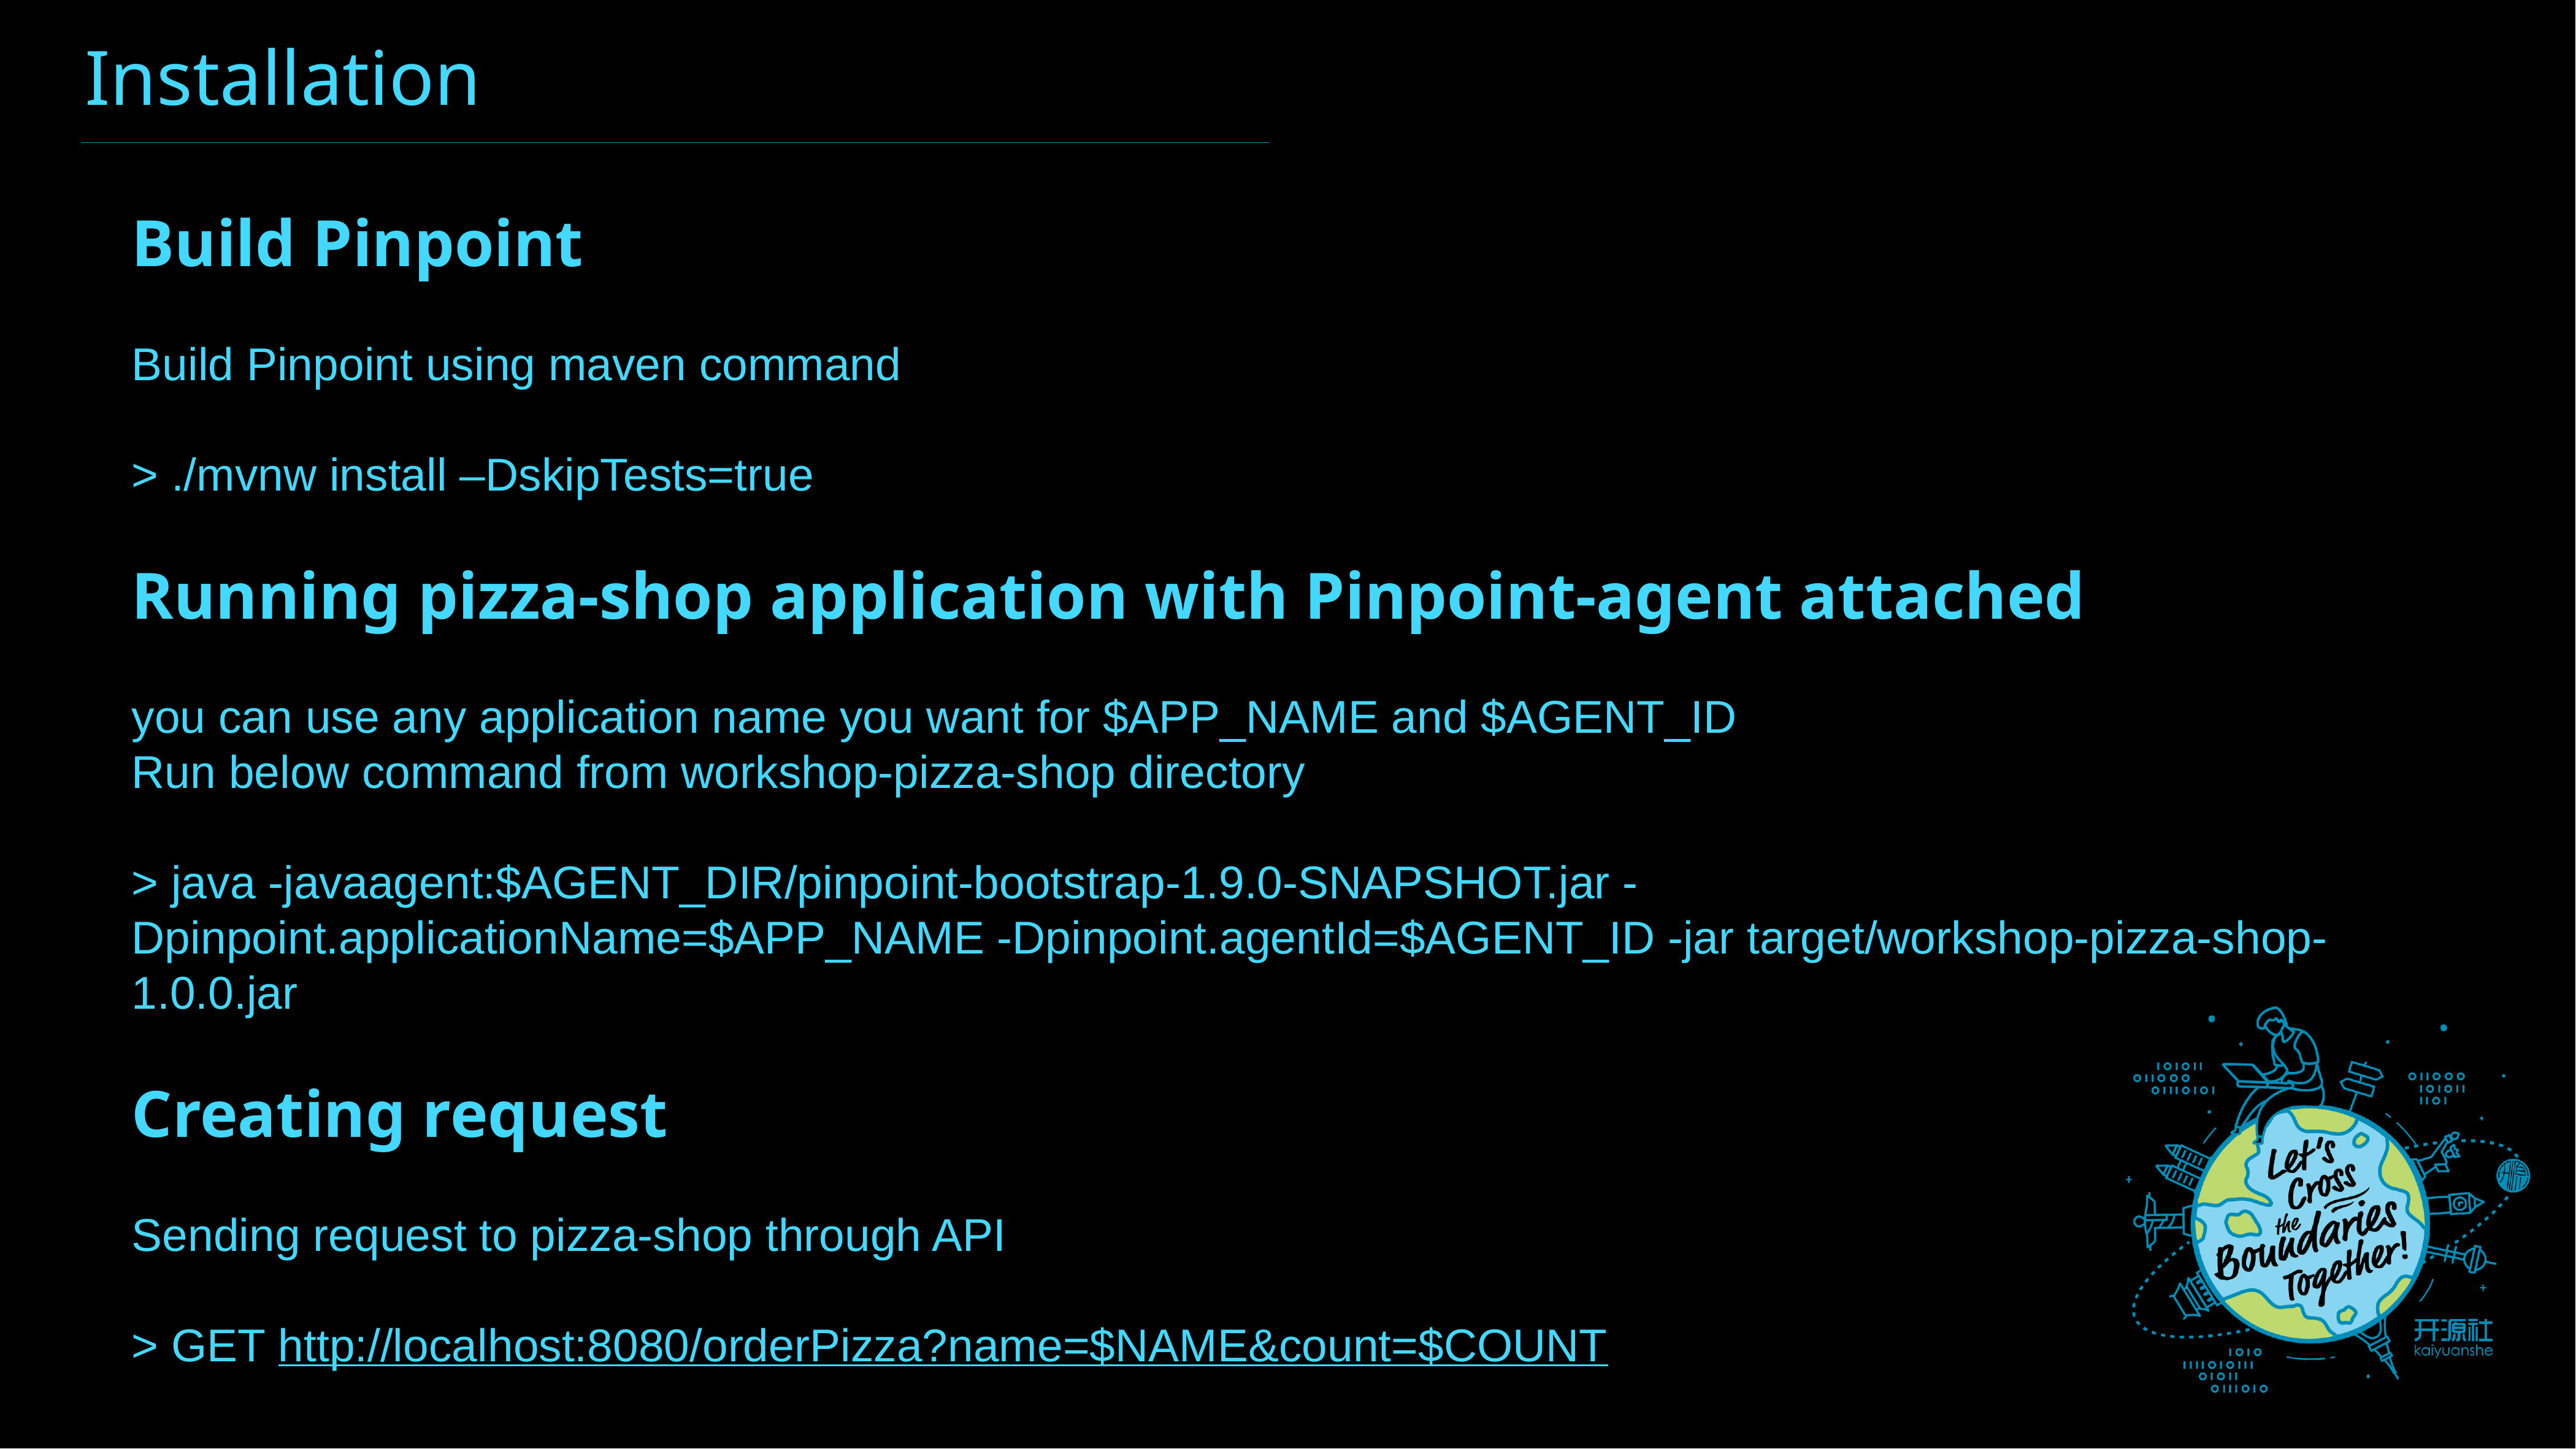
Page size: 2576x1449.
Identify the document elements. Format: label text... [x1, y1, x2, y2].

picture [2123, 998, 2537, 1404]
text_box Build Pinpoint Build Pinpoint using maven command > ./mvnw install –DskipTests=true Running pizza-shop application with Pinpoint-agent attached you can use any application name you want for $APP_NAME and $AGENT_ID Run below command from workshop-pizza-shop directory > java -javaagent:$AGENT_DIR/pinpoint-bootstrap-1.9.0-SNAPSHOT.jar -Dpinpoint.applicationName=$APP_NAME -Dpinpoint.agentId=$AGENT_ID -jar target/workshop-pizza-shop-1.0.0.jar Creating request Sending request to pizza-shop through API > GET http://localhost:8080/orderPizza?name=$NAME&count=$COUNT [123, 198, 2420, 1431]
text_box Installation [75, 25, 540, 125]
